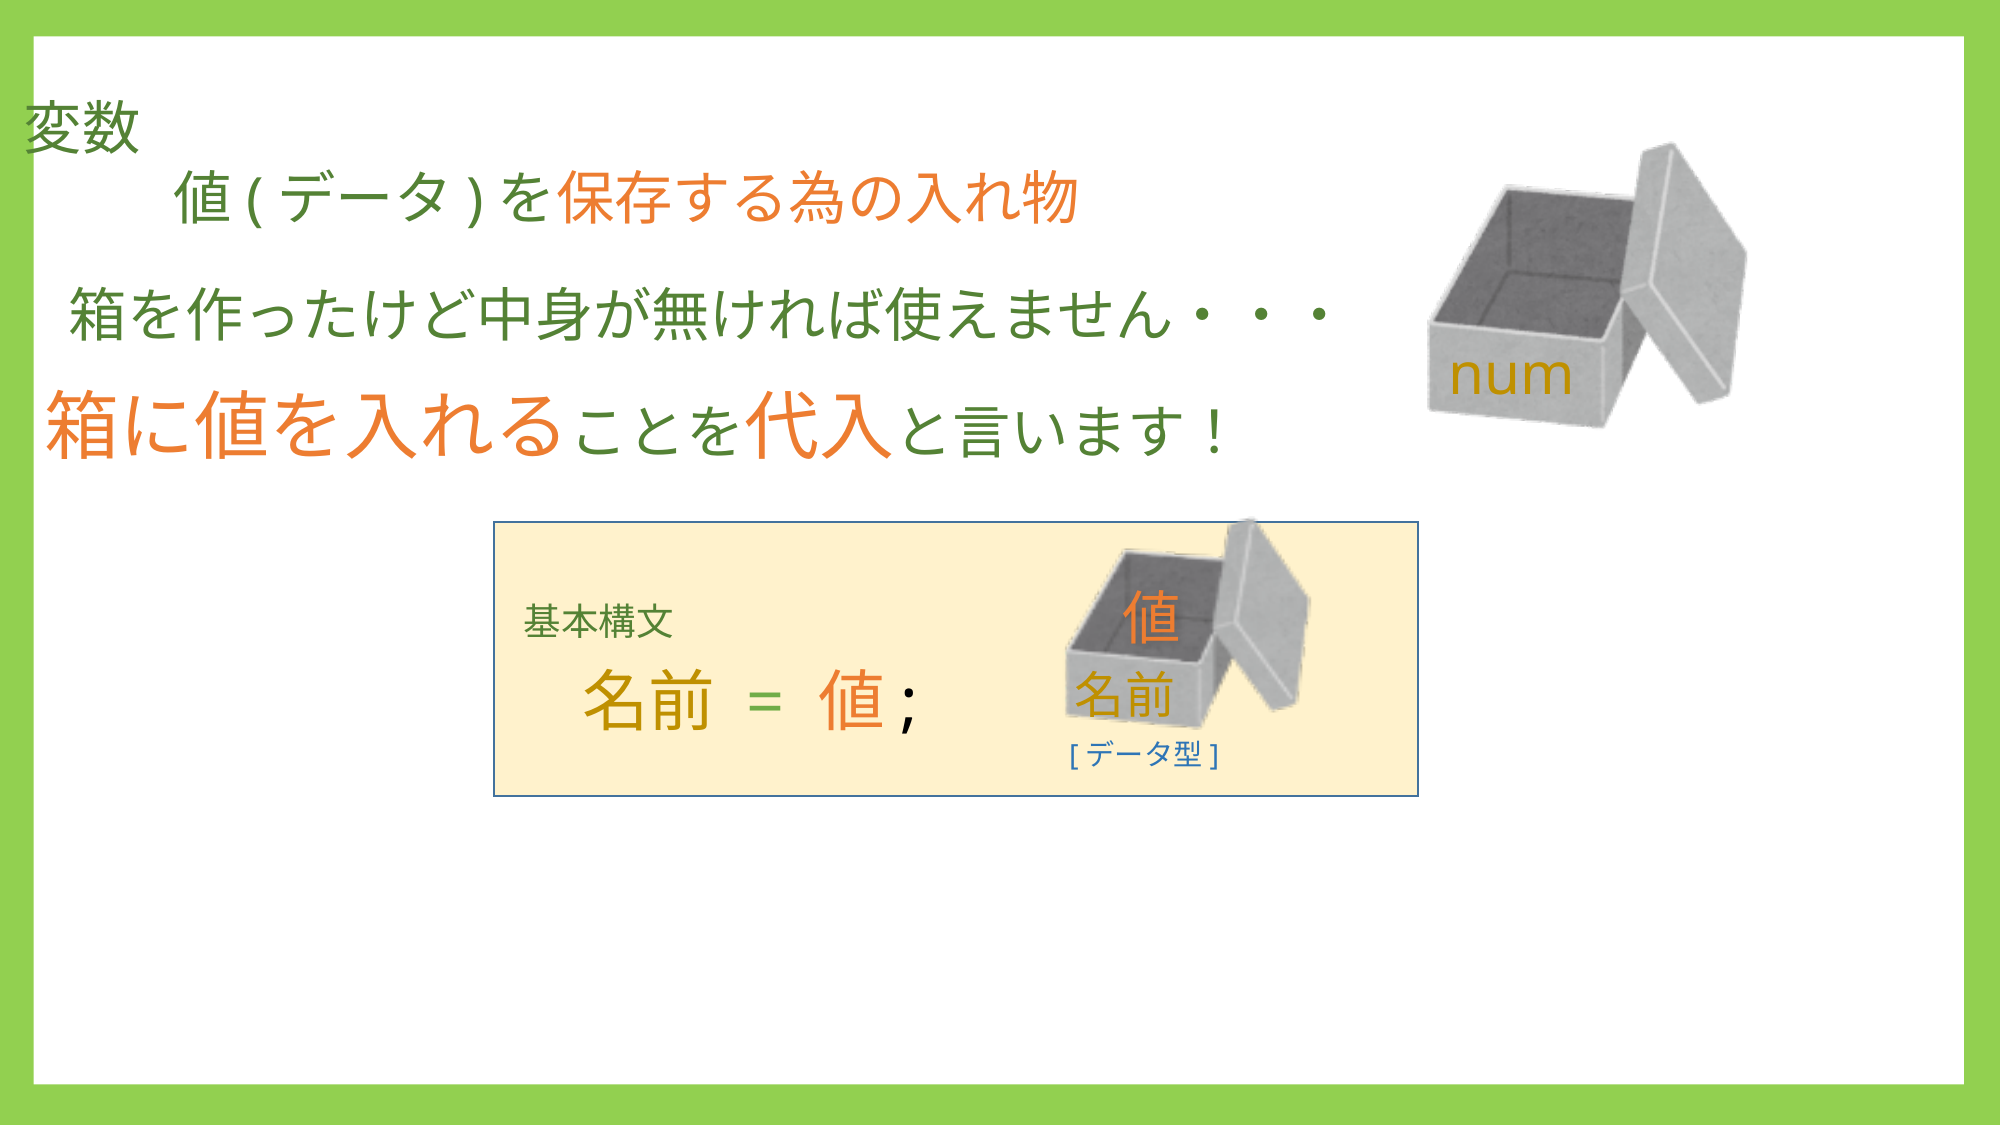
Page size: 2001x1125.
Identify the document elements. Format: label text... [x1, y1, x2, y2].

text_box 変数 値(データ)を保存する為の入れ物 [9, 83, 1096, 239]
text_box 基本構文 [508, 591, 689, 651]
text_box 箱を作ったけど中身が無ければ使えません・・・ [54, 270, 1364, 356]
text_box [1058, 510, 1323, 755]
text_box [493, 521, 1419, 797]
text_box 名前 = 値; [567, 651, 934, 827]
picture [1417, 131, 1764, 464]
text_box 箱に値を入れることを代入と言います！ [29, 371, 1259, 477]
text_box [データ型] [1054, 729, 1234, 779]
